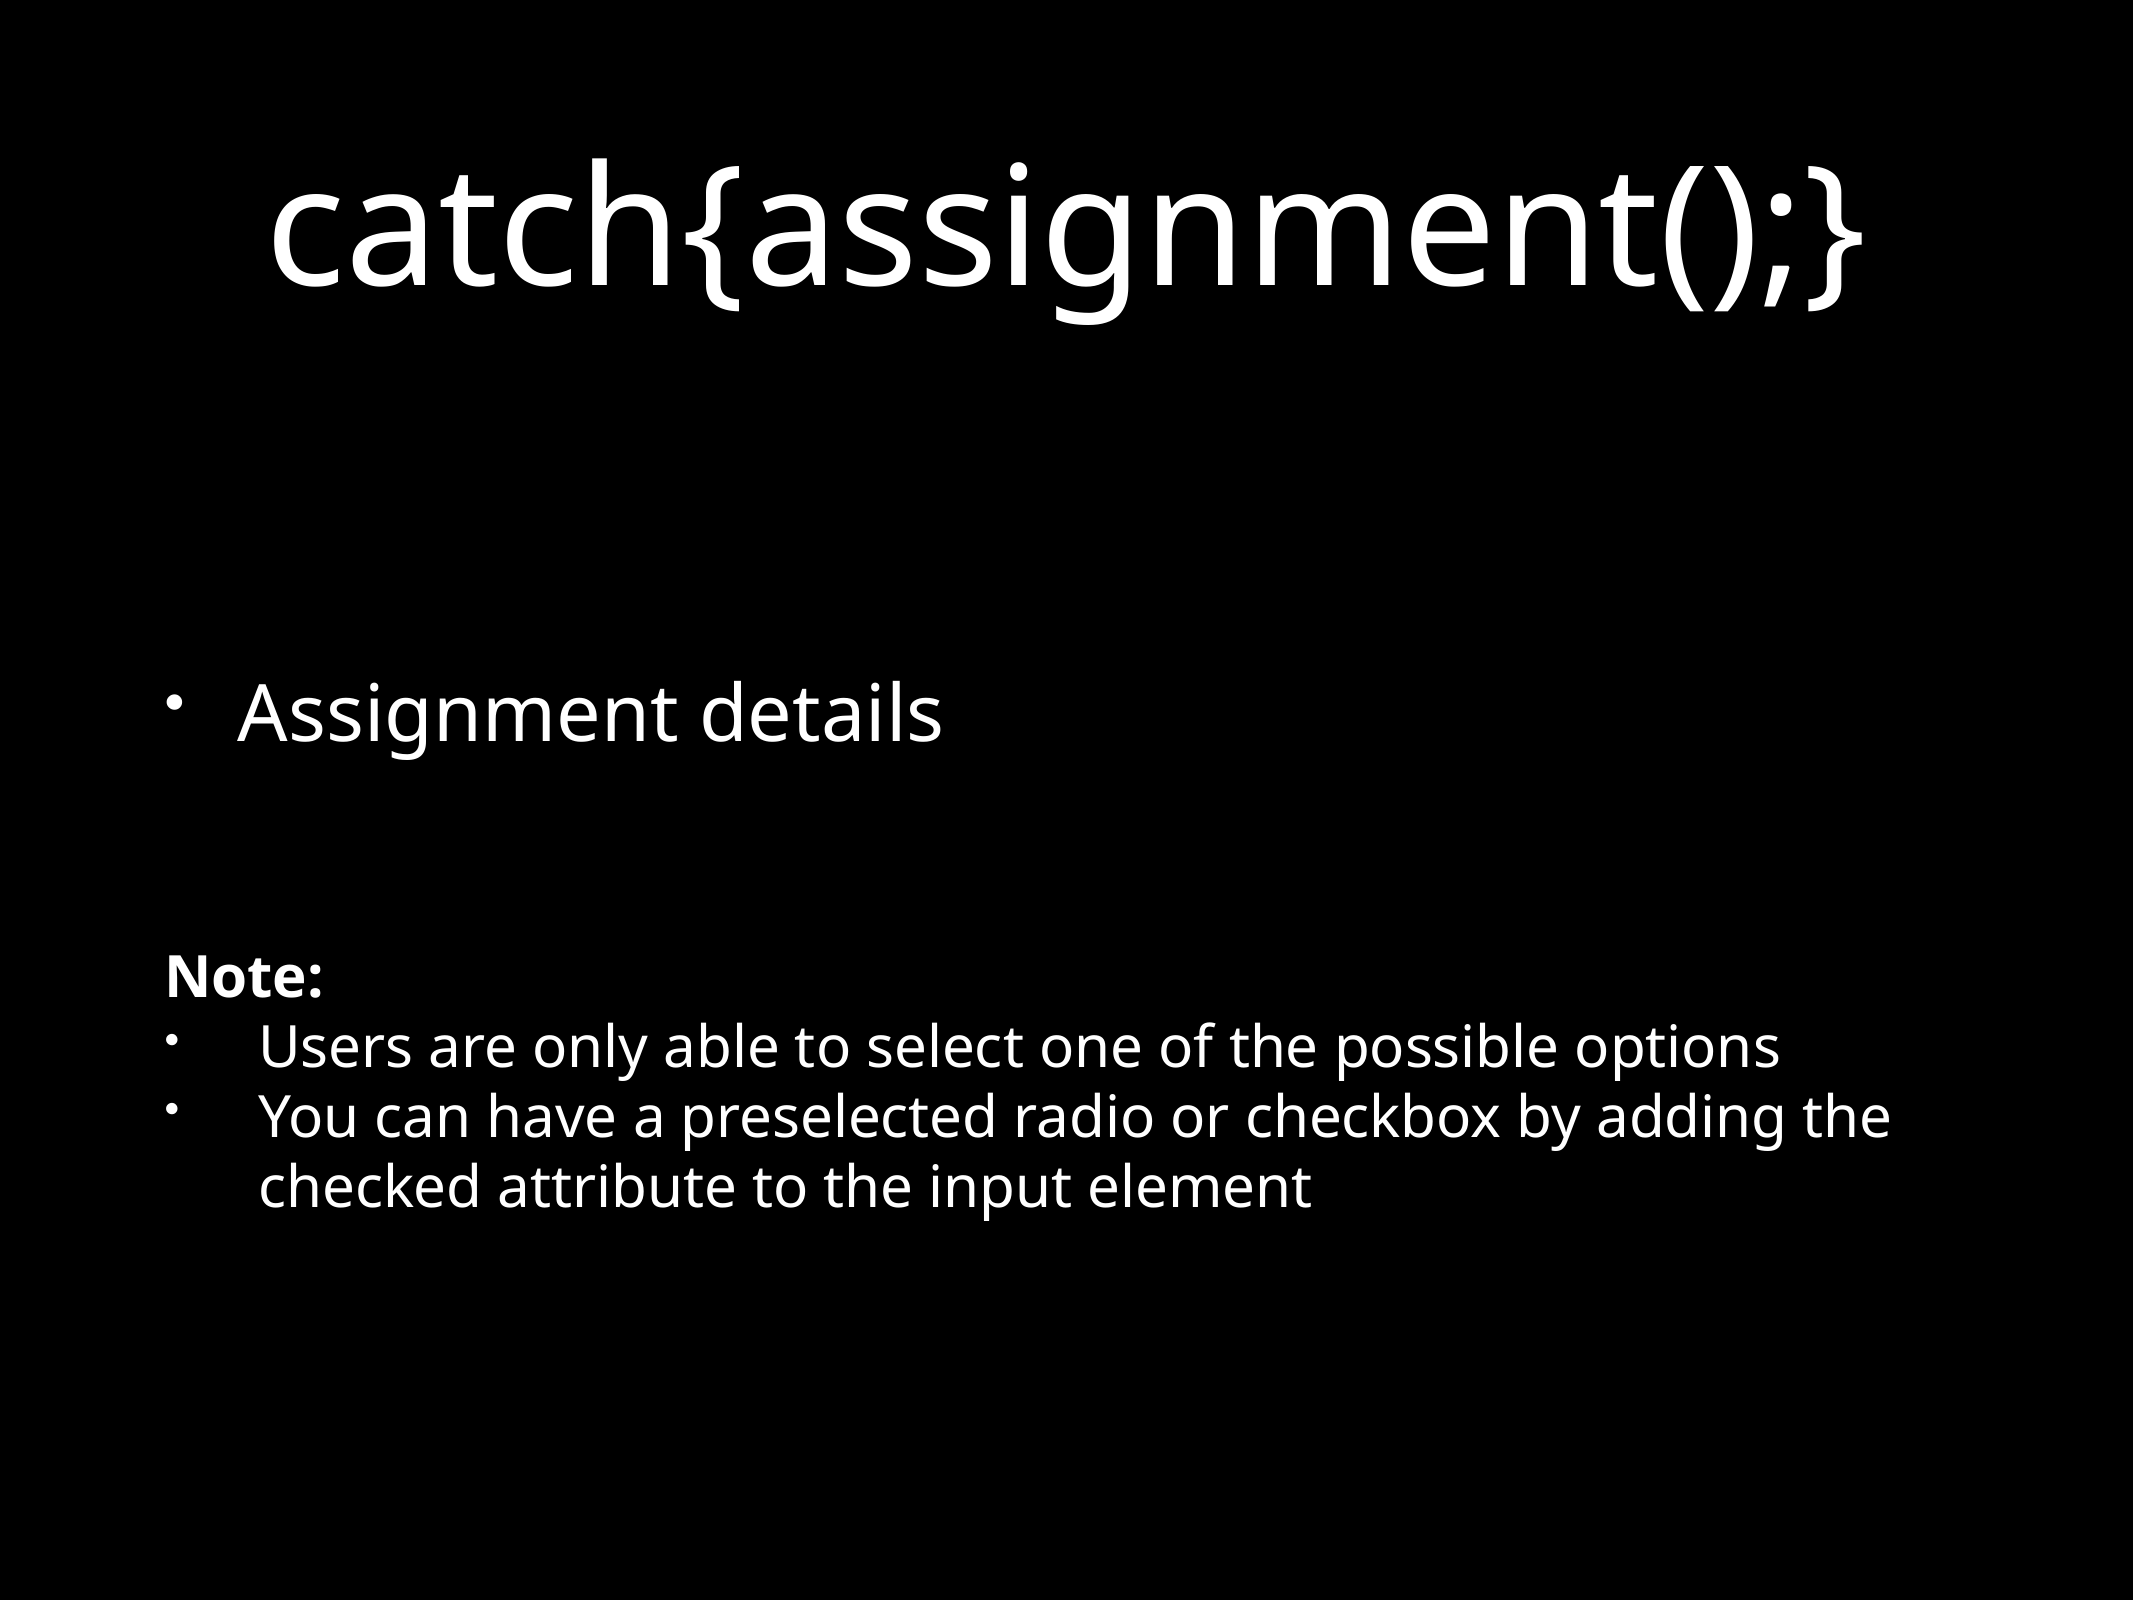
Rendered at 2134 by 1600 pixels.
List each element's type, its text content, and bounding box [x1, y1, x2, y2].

list Assignment details Note: Users are only able to select one of the possible options You can have a preselected radio or checkbox by adding the checked attribute to the input element [155, 424, 1978, 1457]
title catch{assignment();} [155, 41, 1978, 397]
